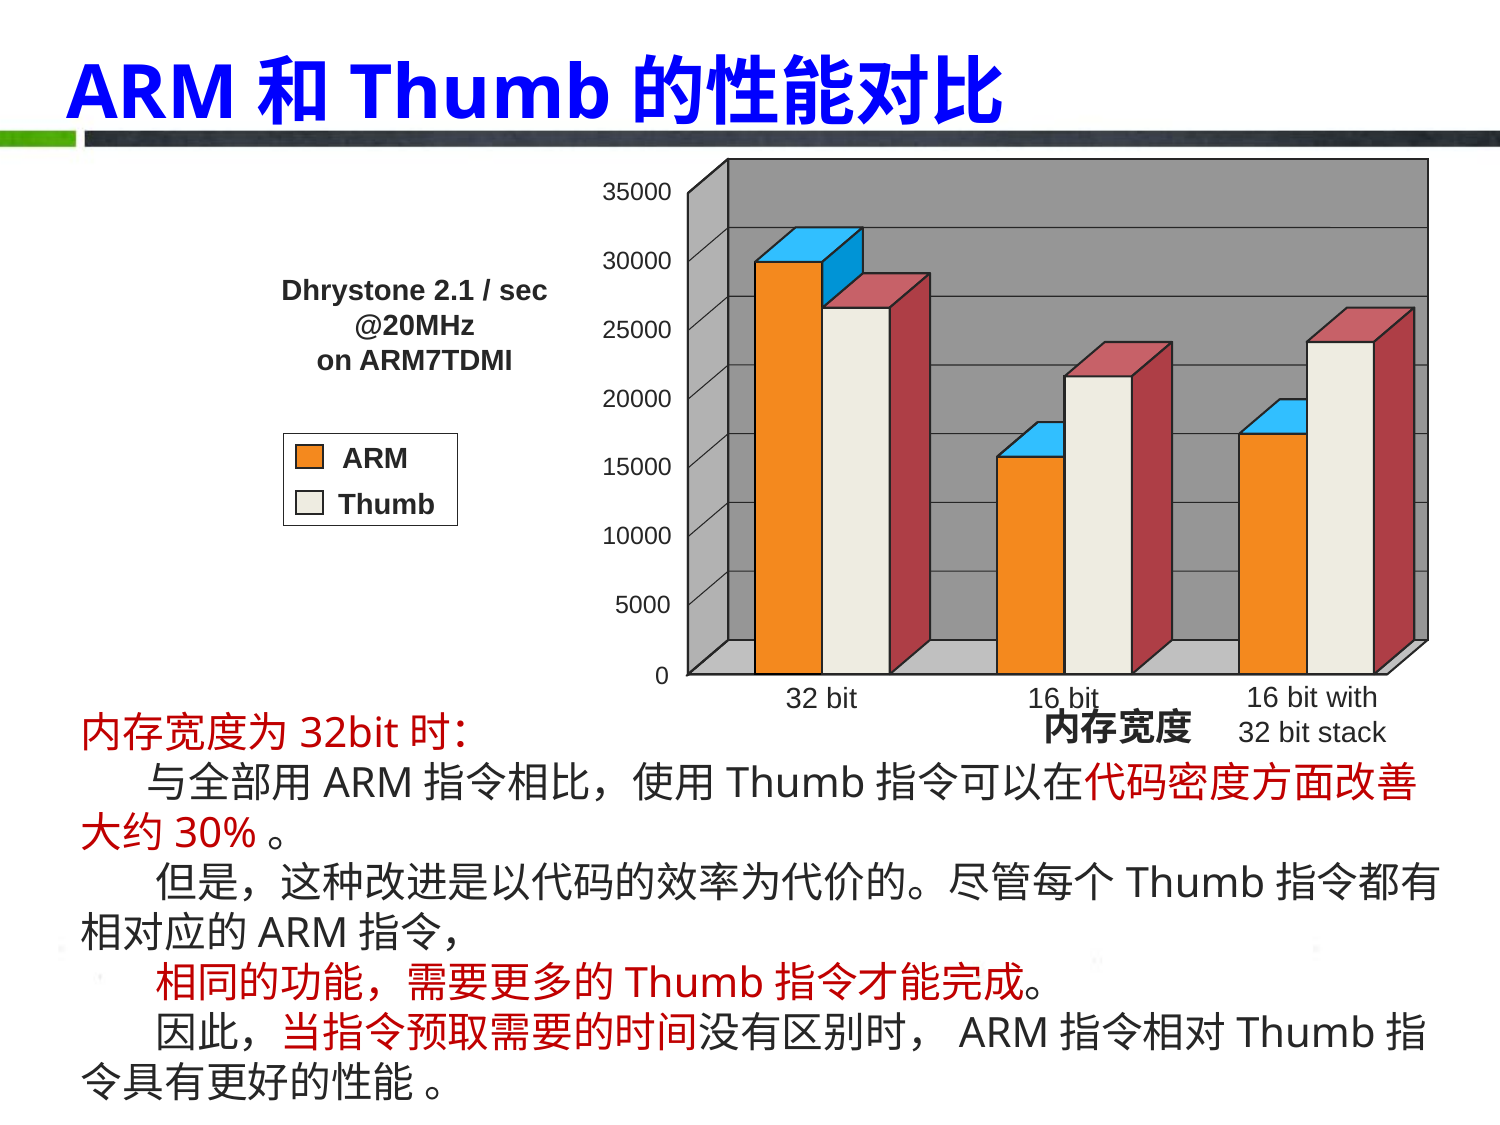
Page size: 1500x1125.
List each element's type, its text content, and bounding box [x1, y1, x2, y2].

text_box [255, 158, 1428, 757]
text_box 内存宽度为32bit时： 与全部用ARM指令相比，使用Thumb指令可以在代码密度方面改善大约30%。 但是，这种改进是以代码的效率为代价的。尽管每个Thumb指令都有相对应的ARM指令， 相同的功能，需要更多的Thumb指令才能完成。 因此，当指令预取需要的时间没有区别时，ARM指令相对Thumb指令具有更好的性能 。 [66, 698, 1458, 1114]
picture [0, 0, 1500, 1125]
title ARM和Thumb的性能对比 [51, 0, 1402, 183]
